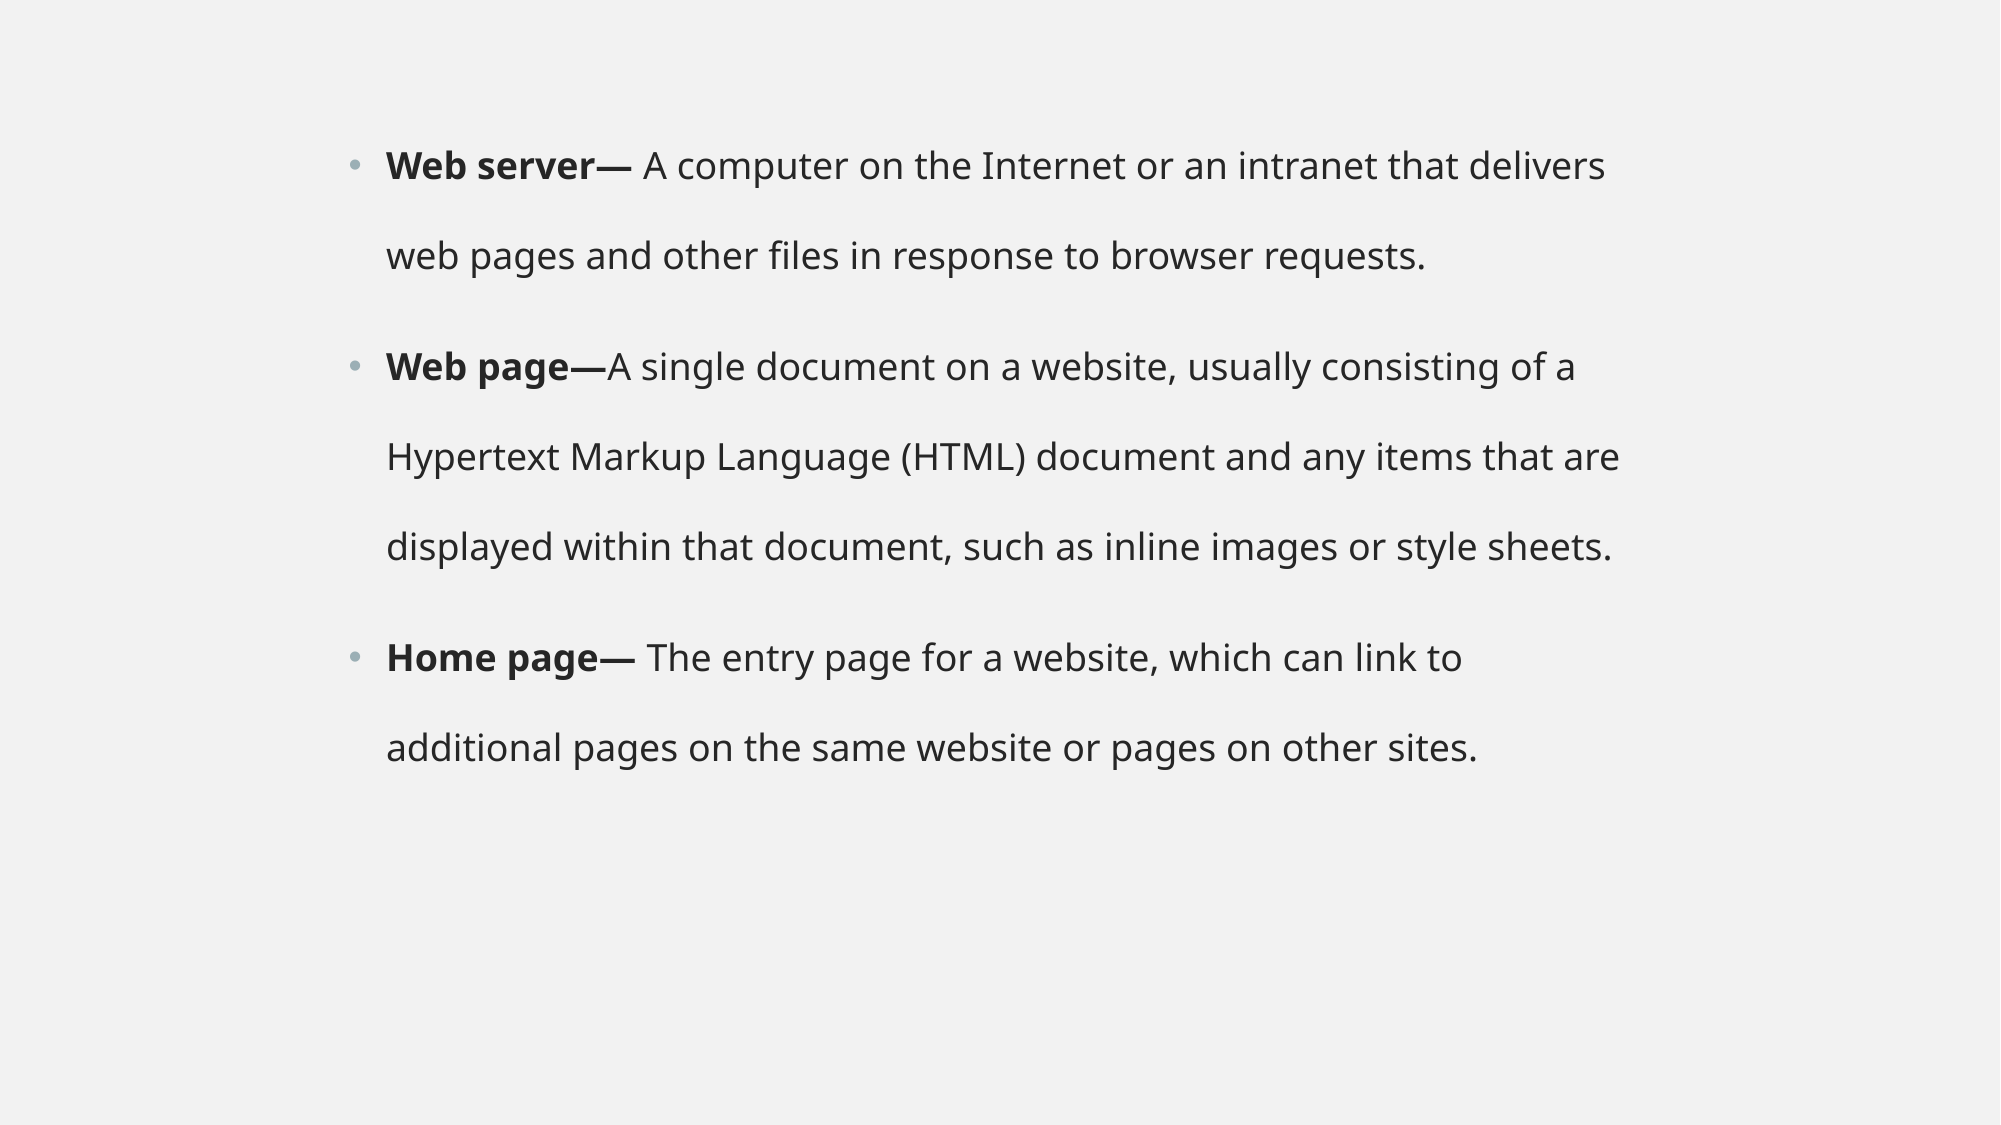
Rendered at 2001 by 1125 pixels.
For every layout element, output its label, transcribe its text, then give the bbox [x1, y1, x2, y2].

list Web server— A computer on the Internet or an intranet that delivers web pages and other files in response to browser requests. Web page—A single document on a website, usually consisting of a Hypertext Markup Language (HTML) document and any items that are displayed within that document, such as inline images or style sheets. Home page— The entry page for a website, which can link to additional pages on the same website or pages on other sites. [333, 89, 1644, 1042]
